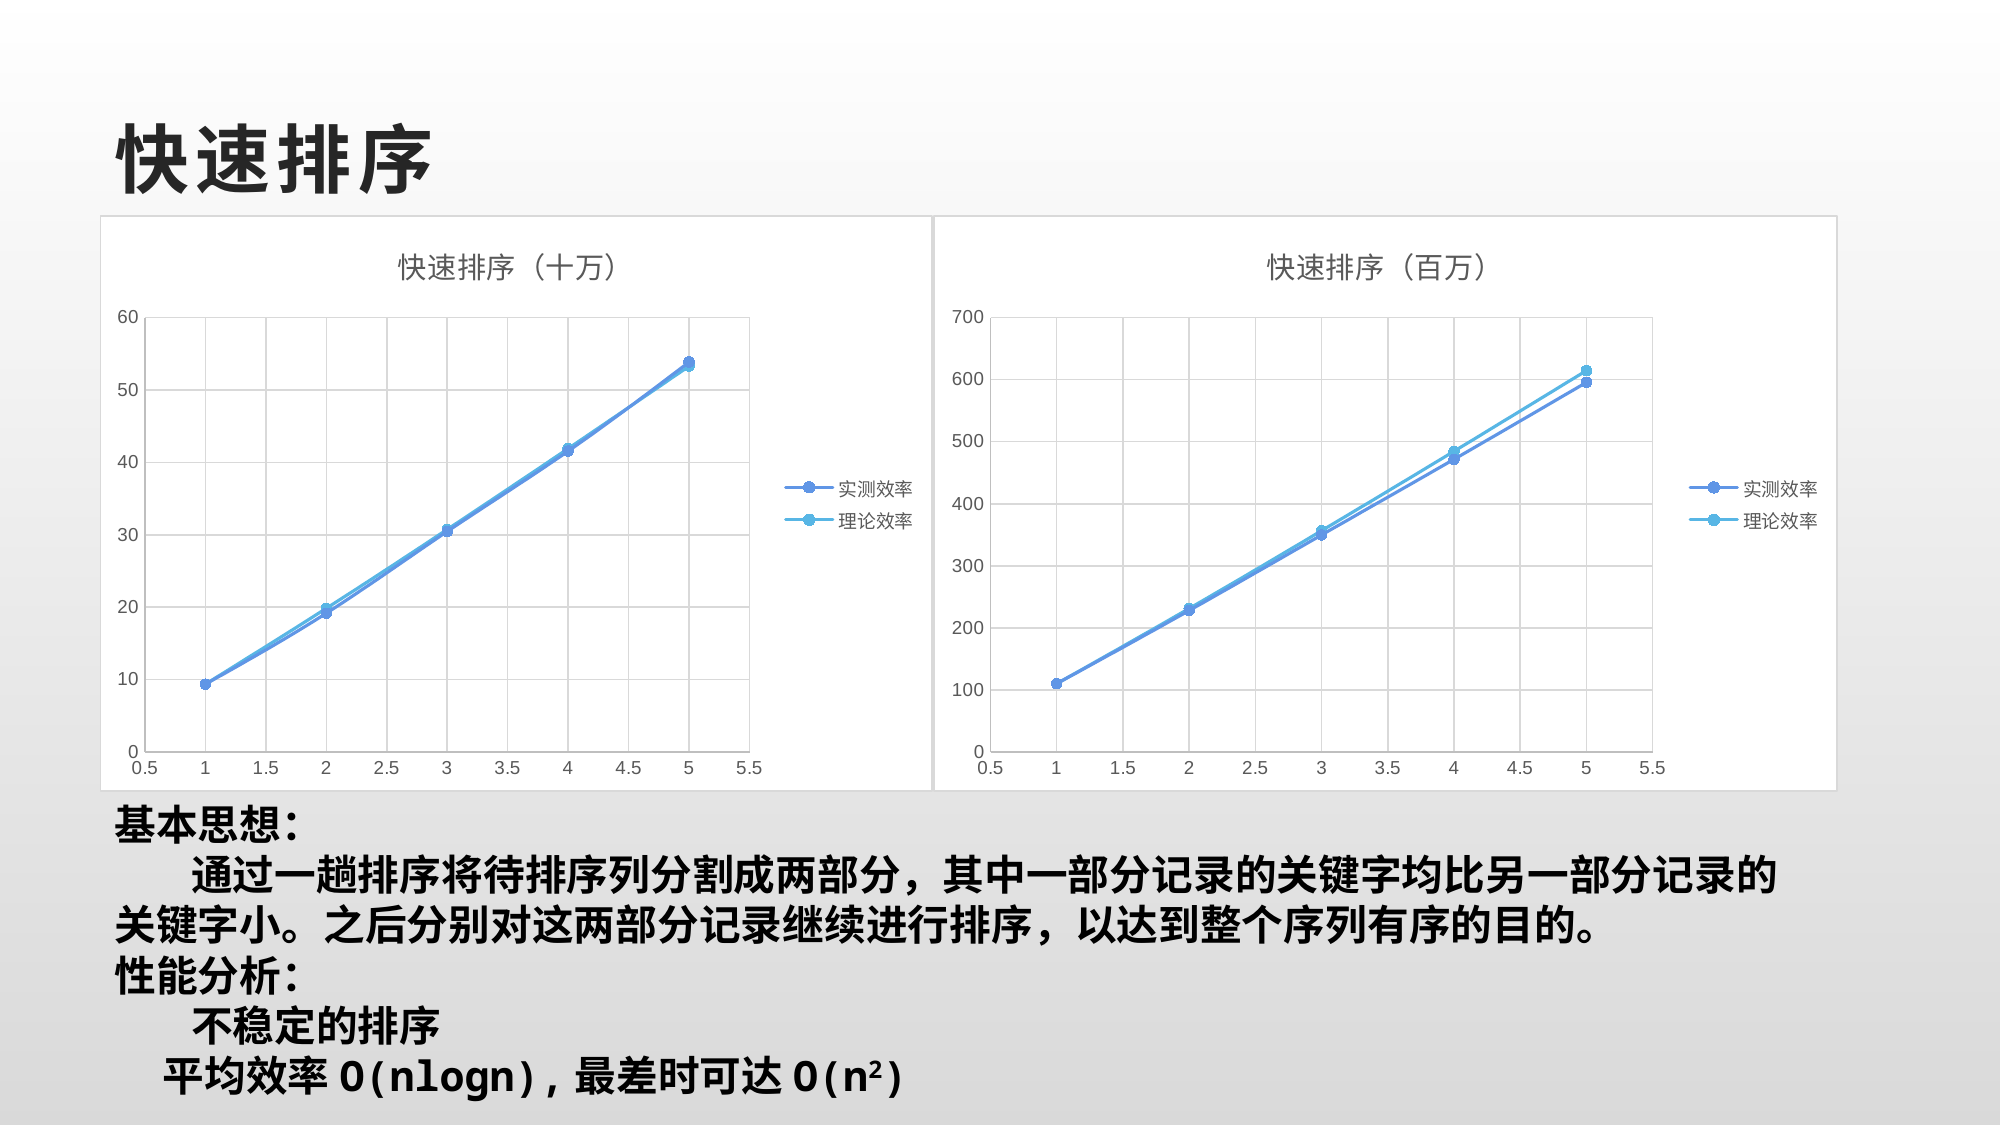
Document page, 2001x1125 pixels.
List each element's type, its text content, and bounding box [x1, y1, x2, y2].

title 快速排序 [99, 99, 1900, 216]
chart [99, 215, 1838, 793]
text_box 基本思想： 通过一趟排序将待排序列分割成两部分，其中一部分记录的关键字均比另一部分记录的关键字小。之后分别对这两部分记录继续进行排序，以达到整个序列有序的目的。 性能分析： 不稳定的排序 平均效率O(nlogn),最差时可达O(n2) [99, 792, 1814, 1107]
